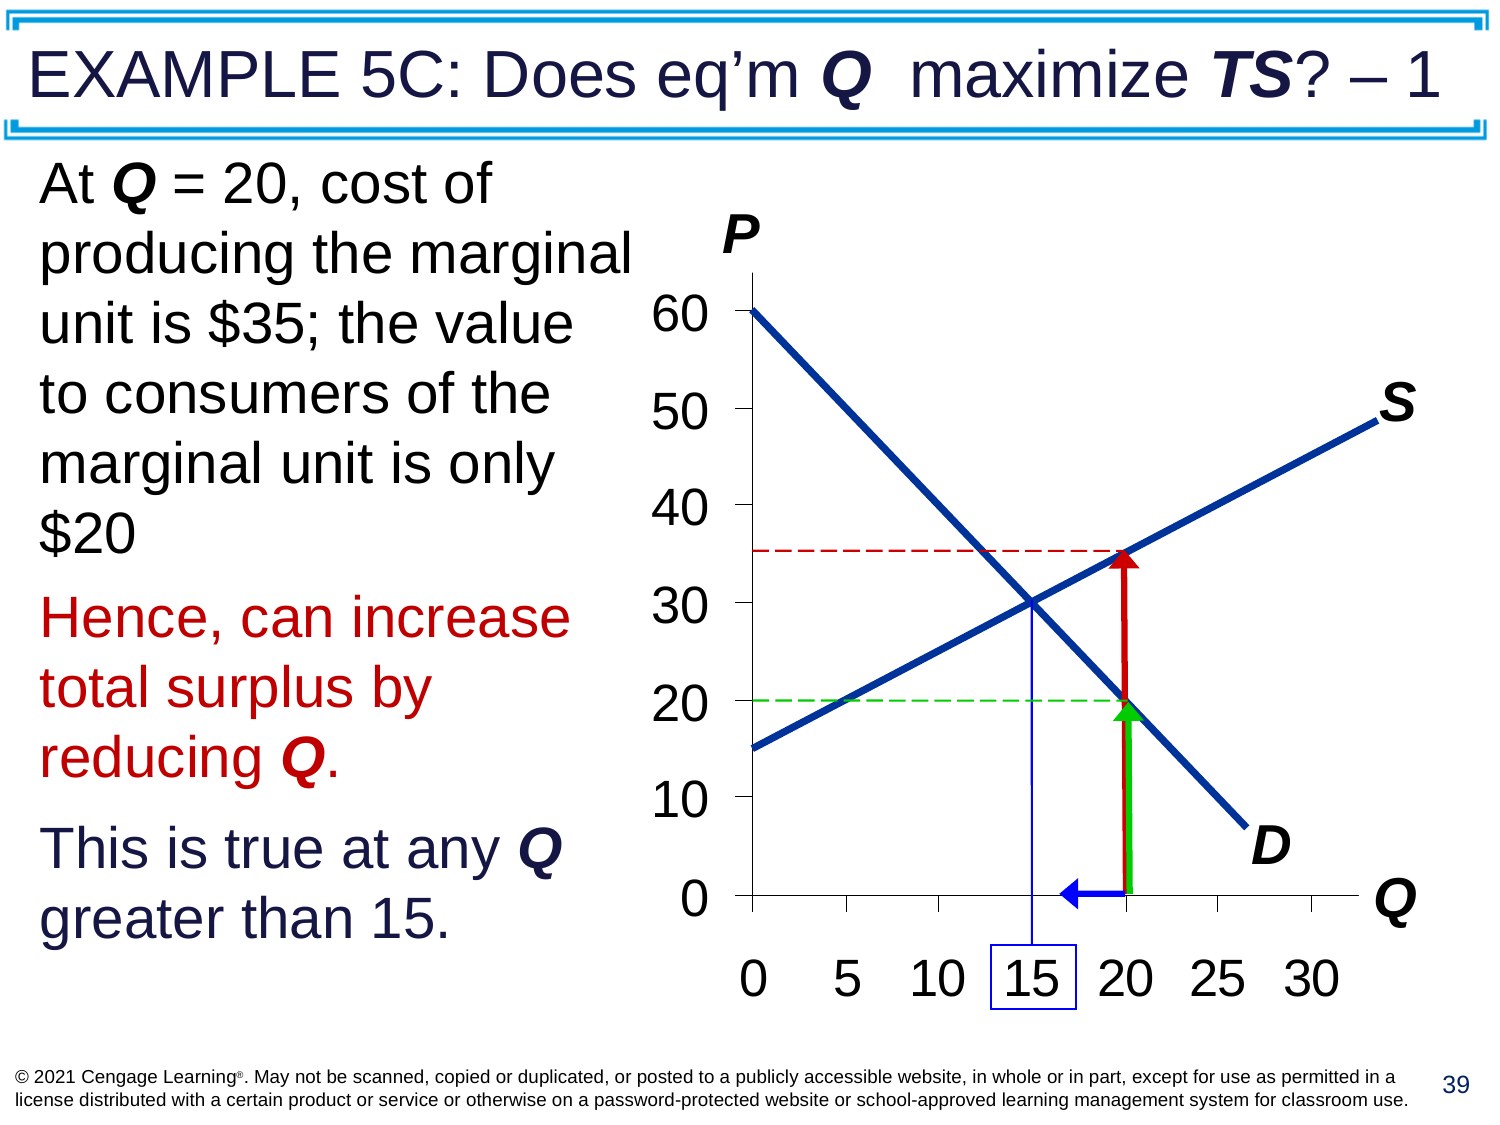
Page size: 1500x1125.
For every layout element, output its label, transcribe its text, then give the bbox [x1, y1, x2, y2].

picture [0, 1, 1494, 38]
picture [1, 113, 1492, 148]
title EXAMPLE 5C: Does eq’m Q maximize TS? – 1 [12, 16, 1475, 125]
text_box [990, 599, 1077, 1010]
slide_number 39 [1412, 1060, 1500, 1125]
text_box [1320, 356, 1445, 749]
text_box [621, 165, 1439, 1035]
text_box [751, 309, 1317, 884]
list At Q = 20, cost of producing the marginal unit is $35; the value to consumers of the marginal unit is only $20 Hence, can increase total surplus by reducing Q. This is true at any Q greater than 15. [24, 137, 650, 1063]
